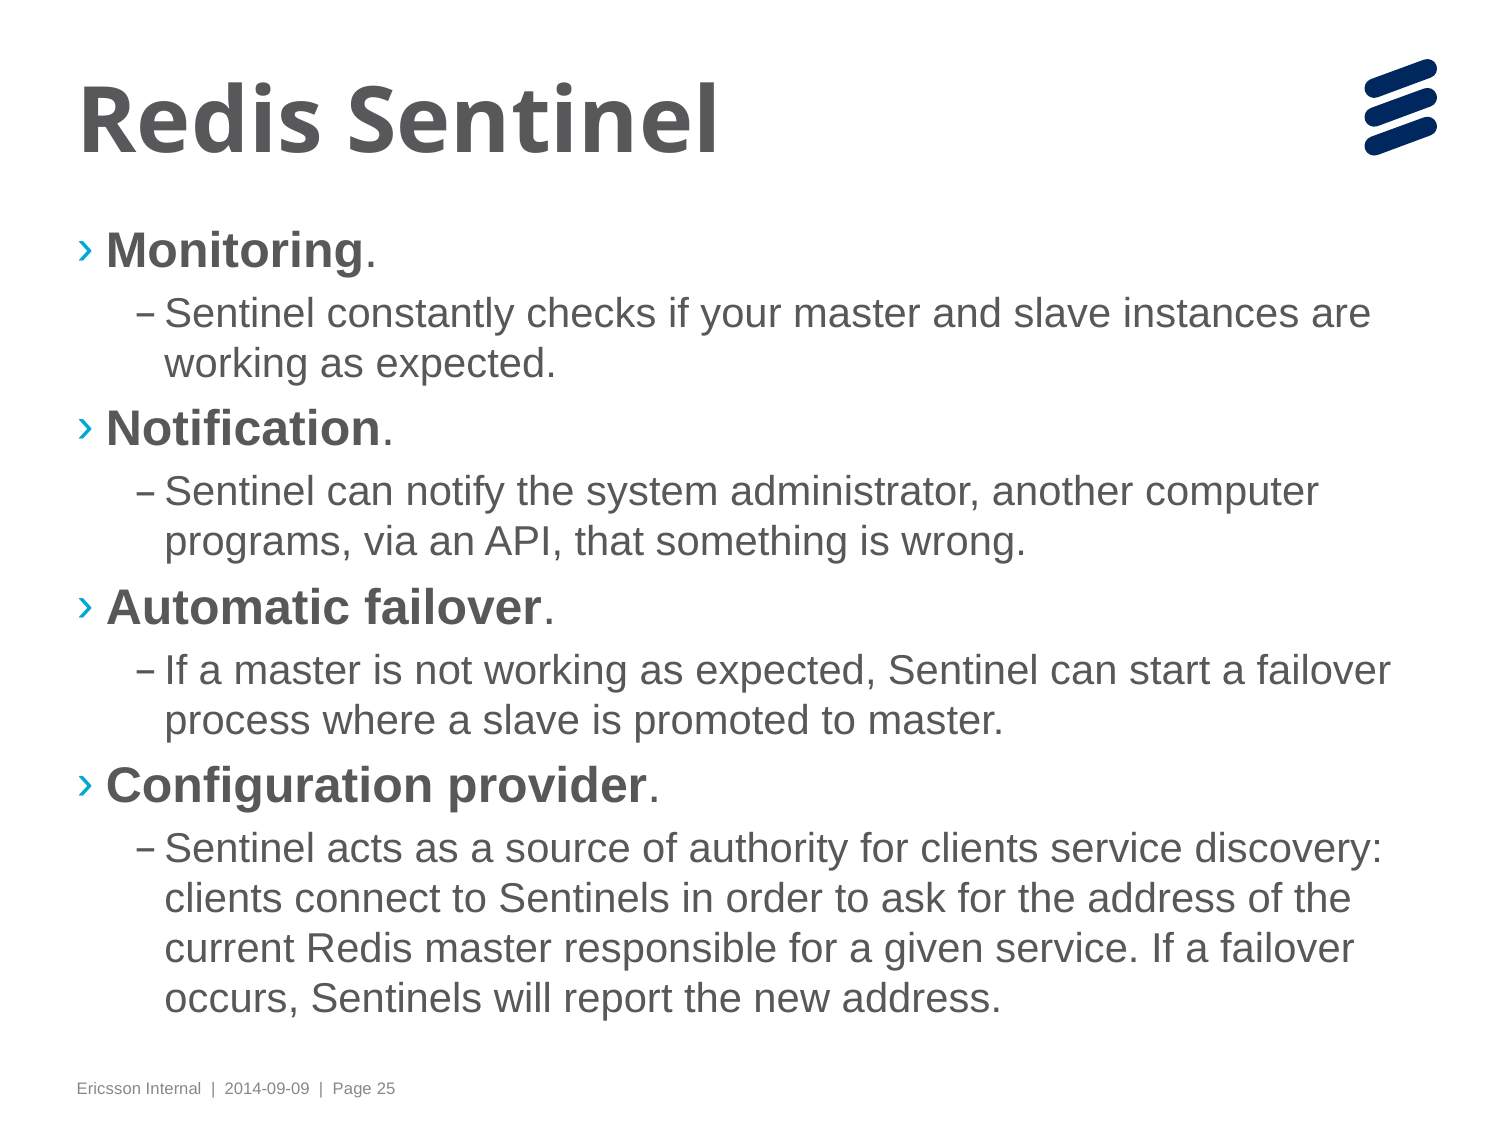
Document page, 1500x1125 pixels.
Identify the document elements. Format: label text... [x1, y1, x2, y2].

list Monitoring. Sentinel constantly checks if your master and slave instances are working as expected. Notification. Sentinel can notify the system administrator, another computer programs, via an API, that something is wrong. Automatic failover. If a master is not working as expected, Sentinel can start a failover process where a slave is promoted to master. Configuration provider. Sentinel acts as a source of authority for clients service discovery: clients connect to Sentinels in order to ask for the address of the current Redis master responsible for a given service. If a failover occurs, Sentinels will report the new address. [64, 217, 1436, 1036]
title Redis Sentinel [64, 39, 1295, 218]
